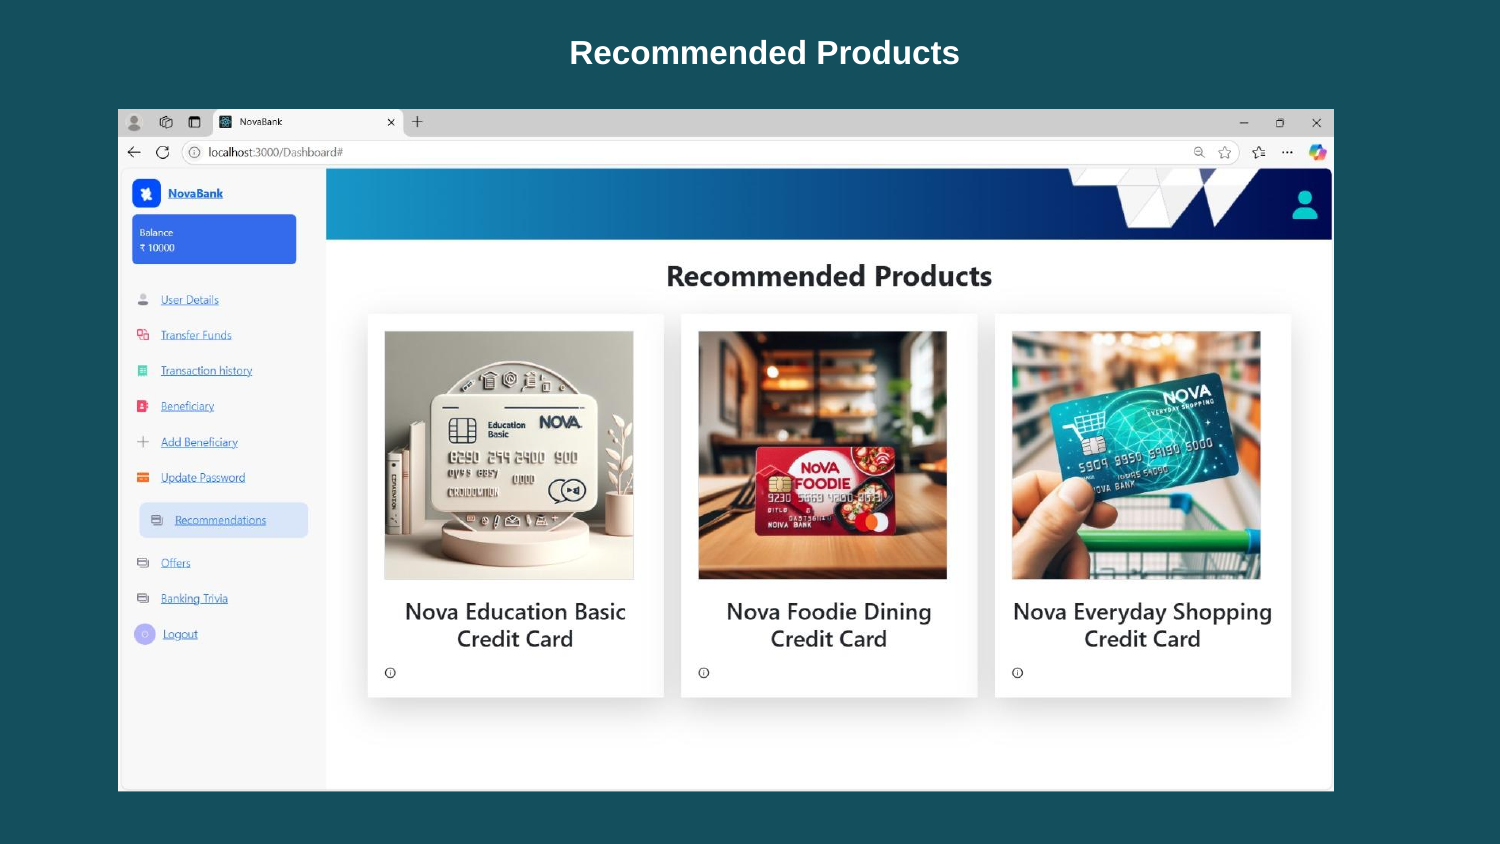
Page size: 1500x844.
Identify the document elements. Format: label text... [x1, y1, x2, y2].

picture [118, 108, 1334, 793]
text_box Recommended Products [554, 23, 1172, 79]
